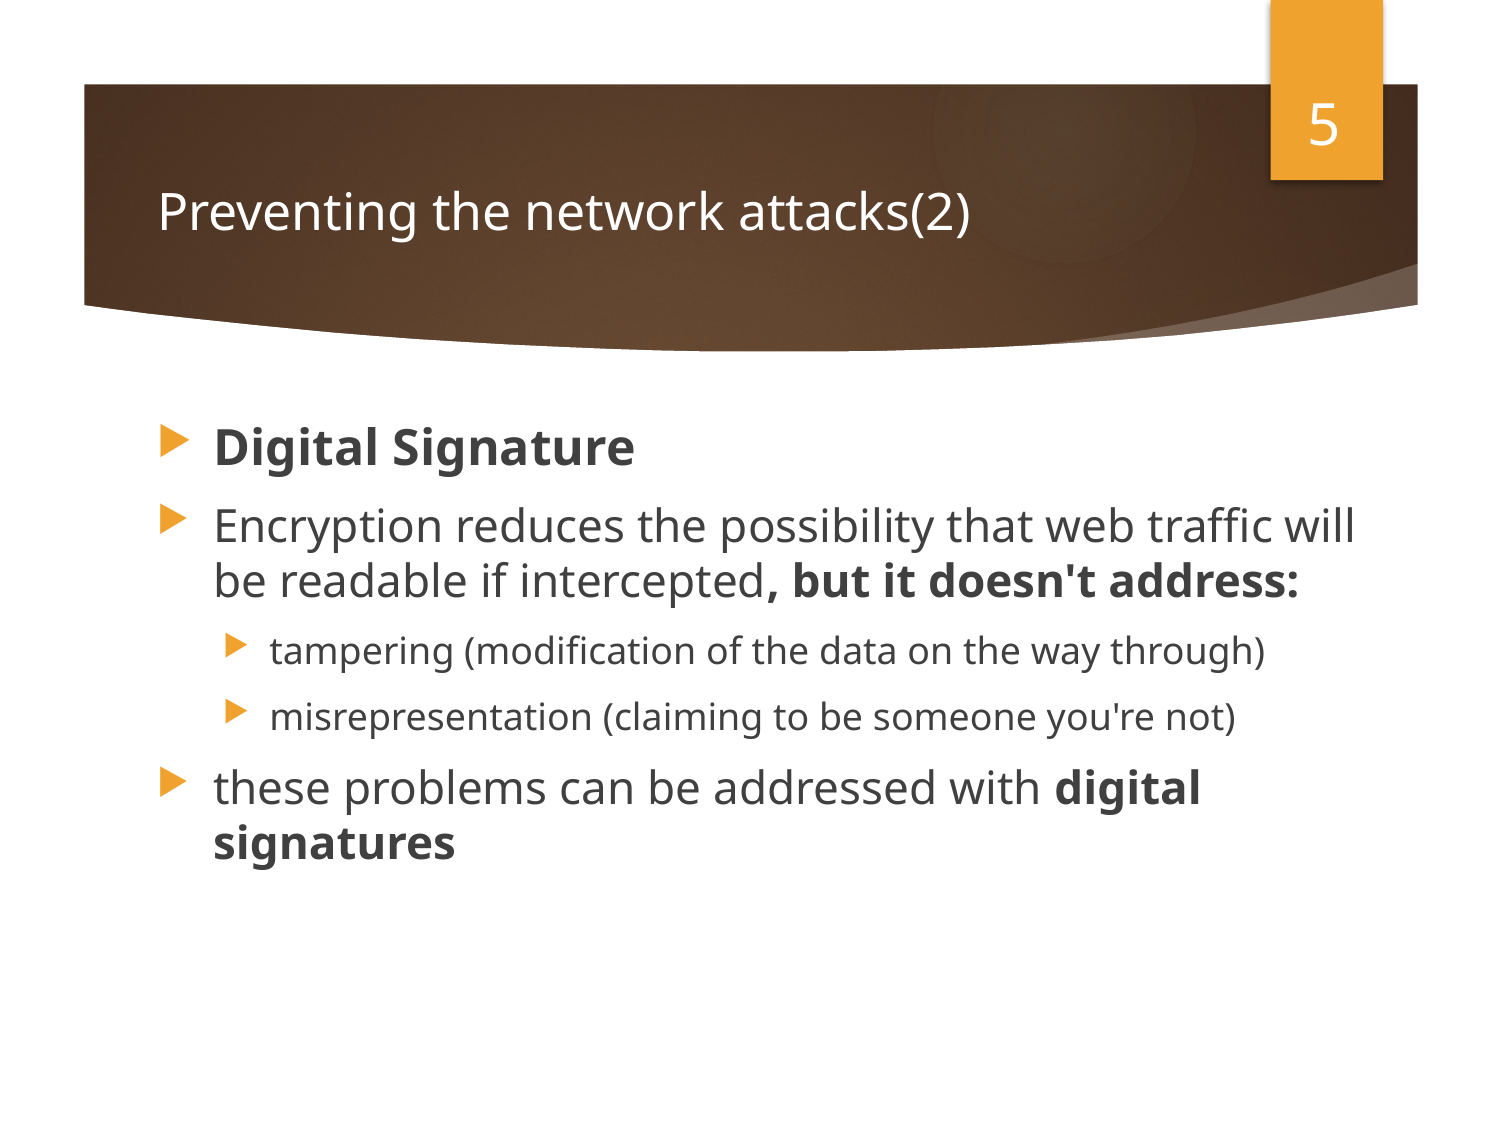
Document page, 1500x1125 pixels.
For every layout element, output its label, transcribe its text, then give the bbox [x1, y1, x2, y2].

list Digital Signature Encryption reduces the possibility that web traffic will be readable if intercepted, but it doesn't address: tampering (modification of the data on the way through) misrepresentation (claiming to be someone you're not) these problems can be addressed with digital signatures [141, 408, 1390, 988]
slide_number 5 [1259, 48, 1390, 175]
title Preventing the network attacks(2) [142, 152, 1183, 269]
